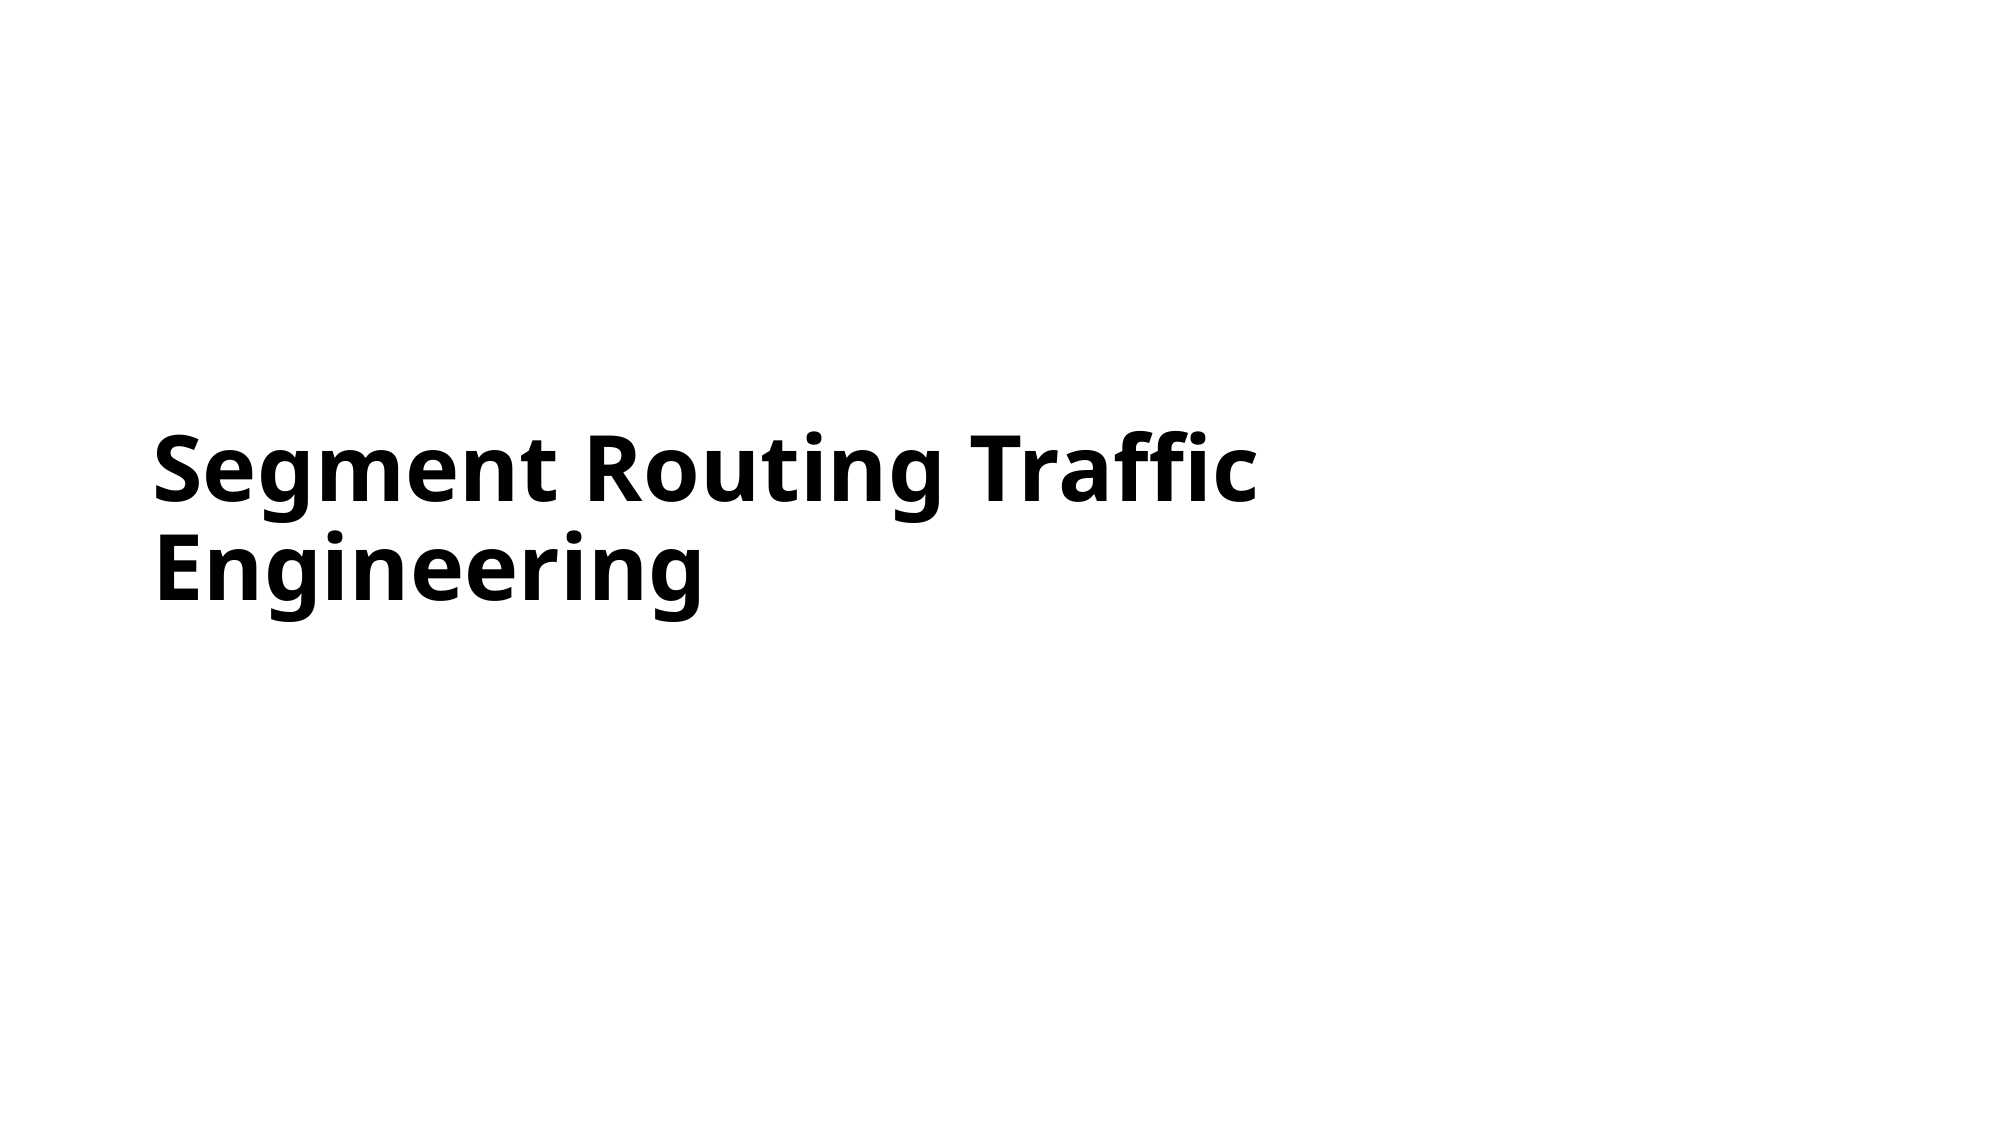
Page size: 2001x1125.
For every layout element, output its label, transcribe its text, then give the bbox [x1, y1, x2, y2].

title Segment Routing Traffic Engineering [137, 412, 1548, 630]
